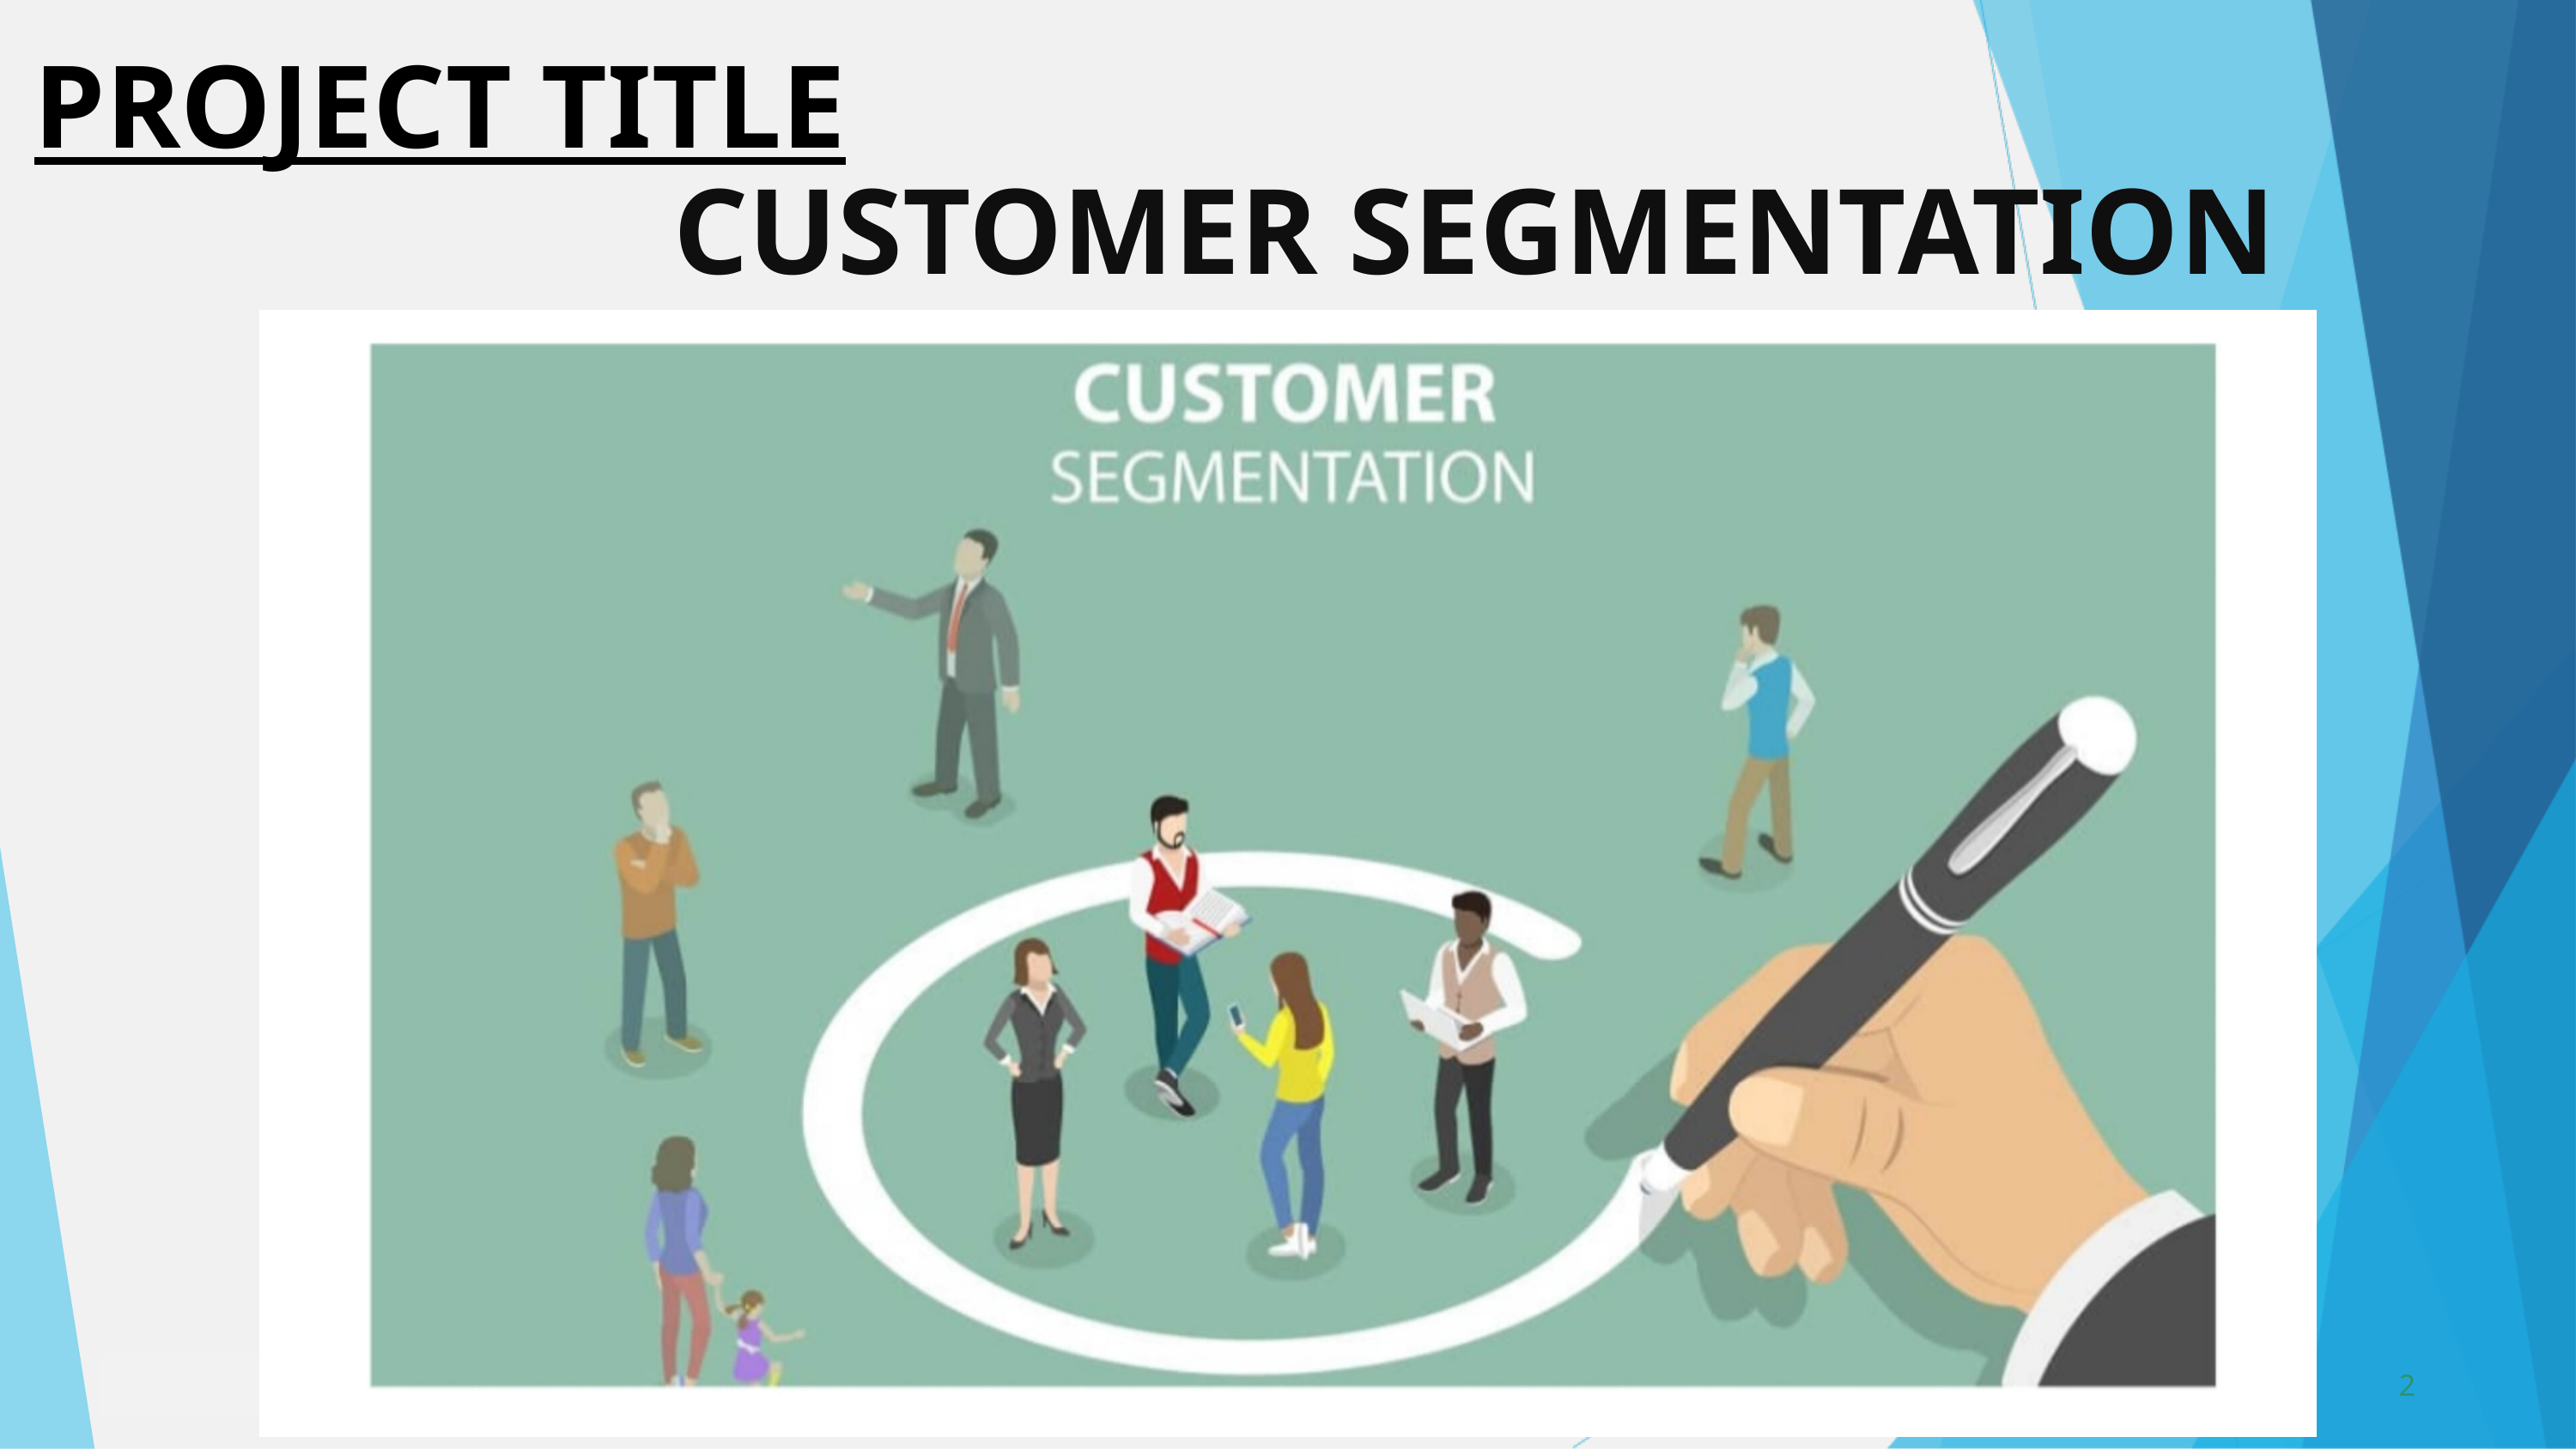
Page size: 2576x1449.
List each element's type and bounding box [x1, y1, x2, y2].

text_box [0, 0, 2576, 1449]
text_box [0, 846, 95, 1449]
